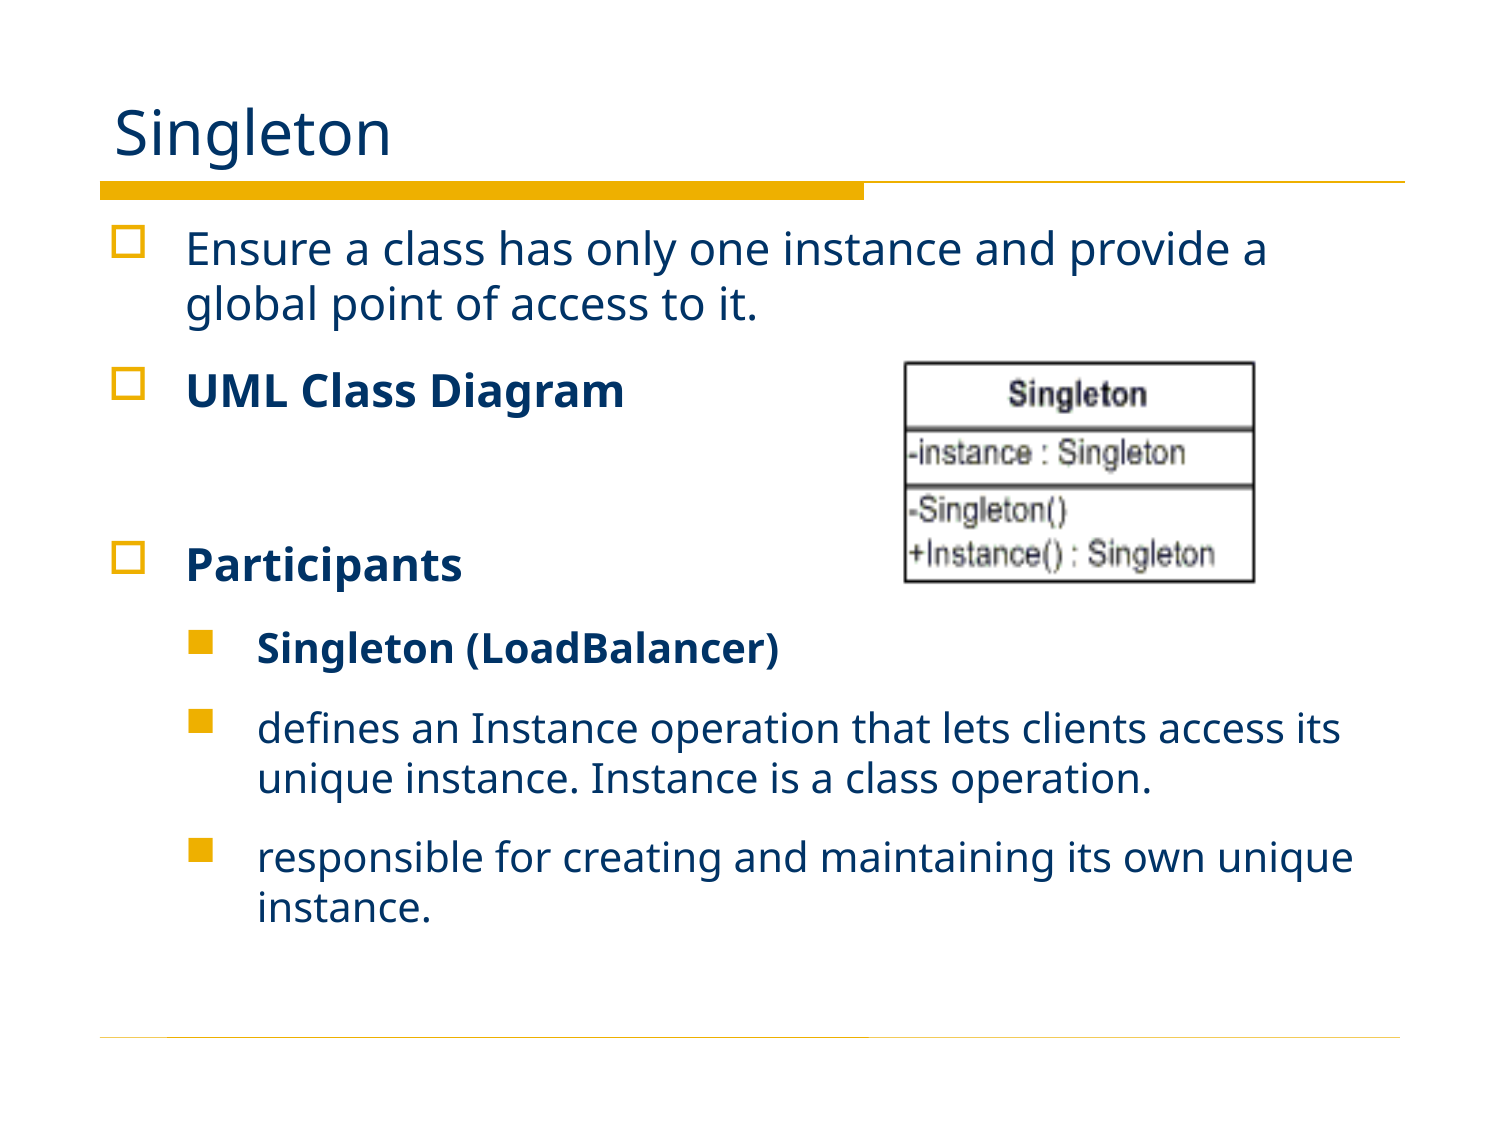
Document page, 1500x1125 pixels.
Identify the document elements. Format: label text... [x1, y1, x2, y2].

picture [724, 337, 1463, 613]
list Ensure a class has only one instance and provide a global point of access to it. UML Class Diagram Participants Singleton (LoadBalancer) defines an Instance operation that lets clients access its unique instance. Instance is a class operation. responsible for creating and maintaining its own unique instance. [92, 212, 1406, 1013]
title Singleton [99, 24, 1413, 176]
